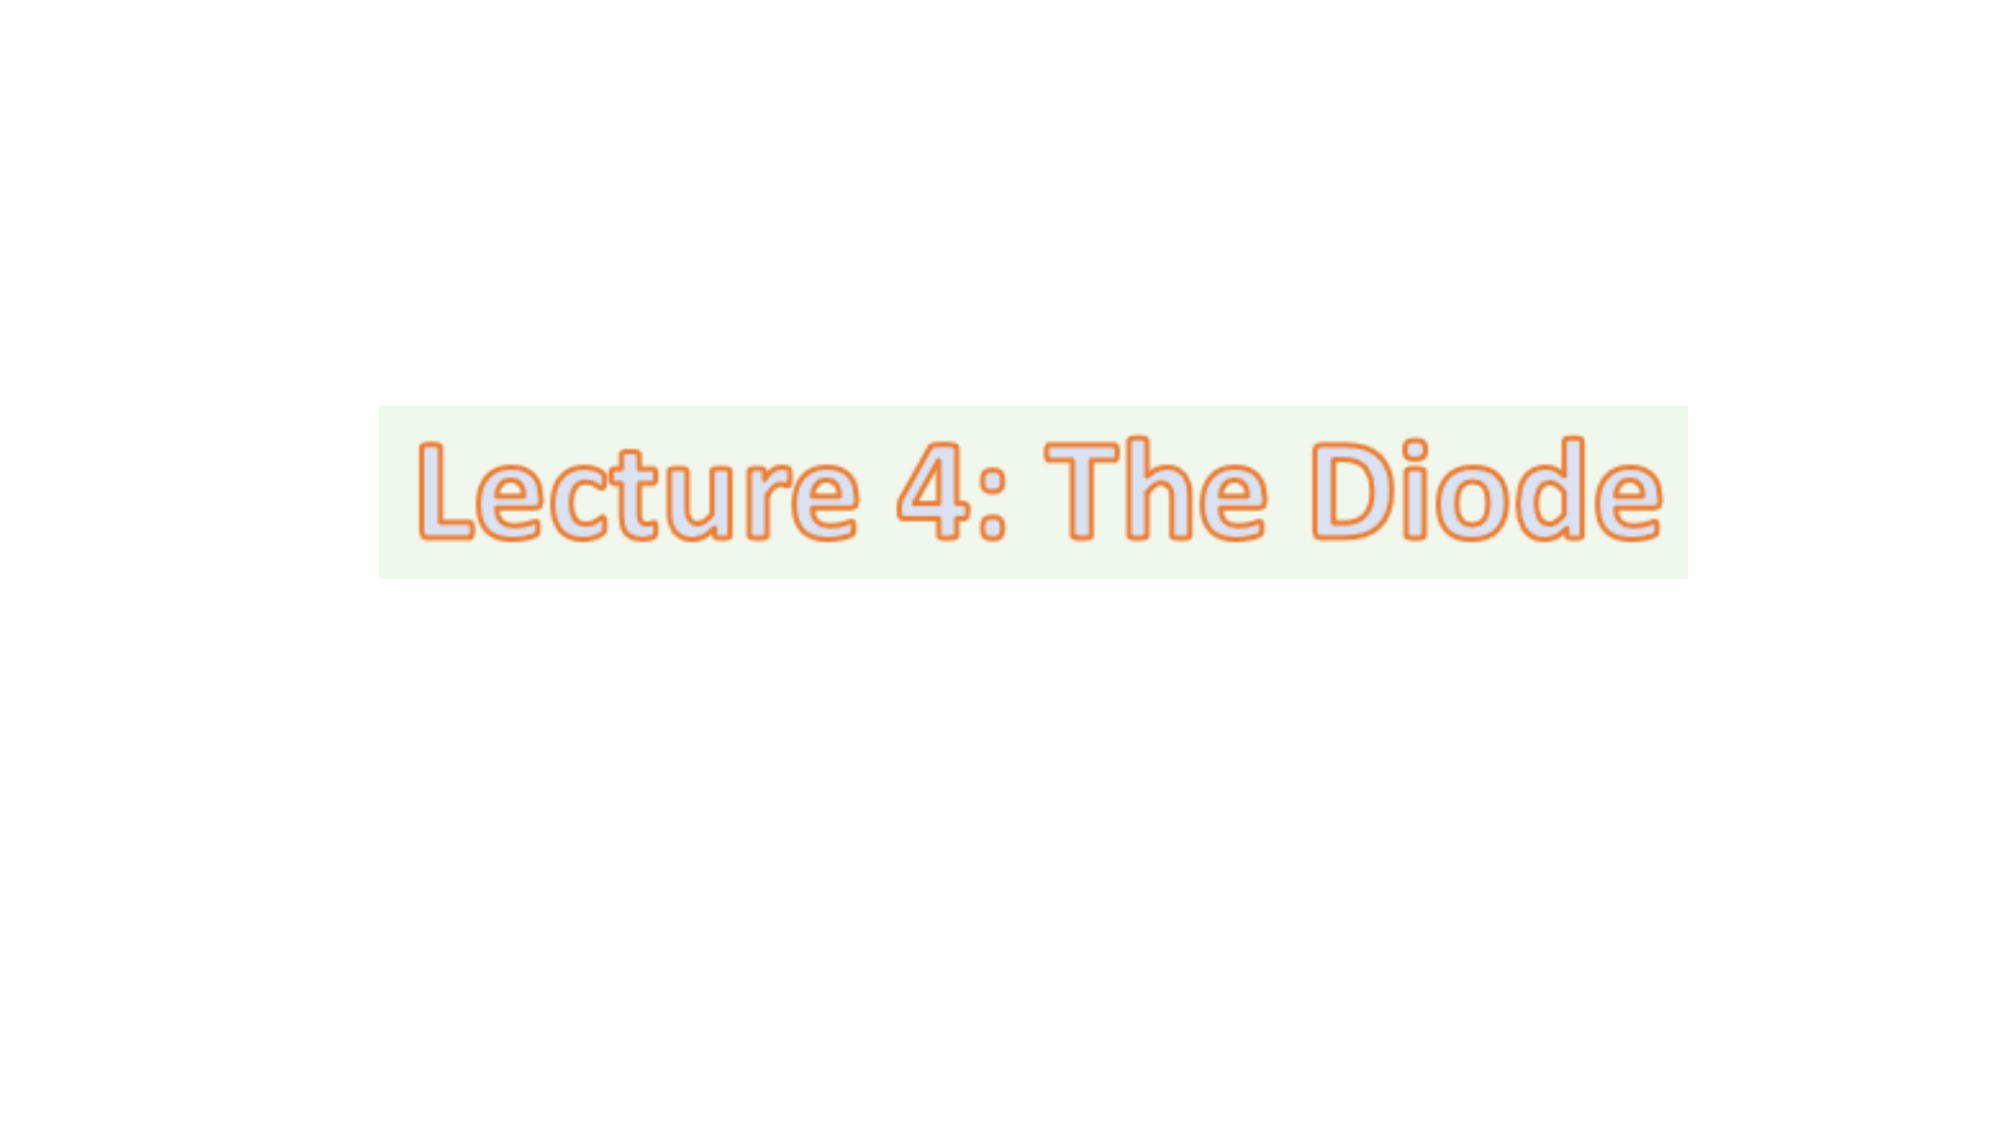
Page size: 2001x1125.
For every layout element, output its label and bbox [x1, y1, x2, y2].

picture [379, 406, 1688, 579]
